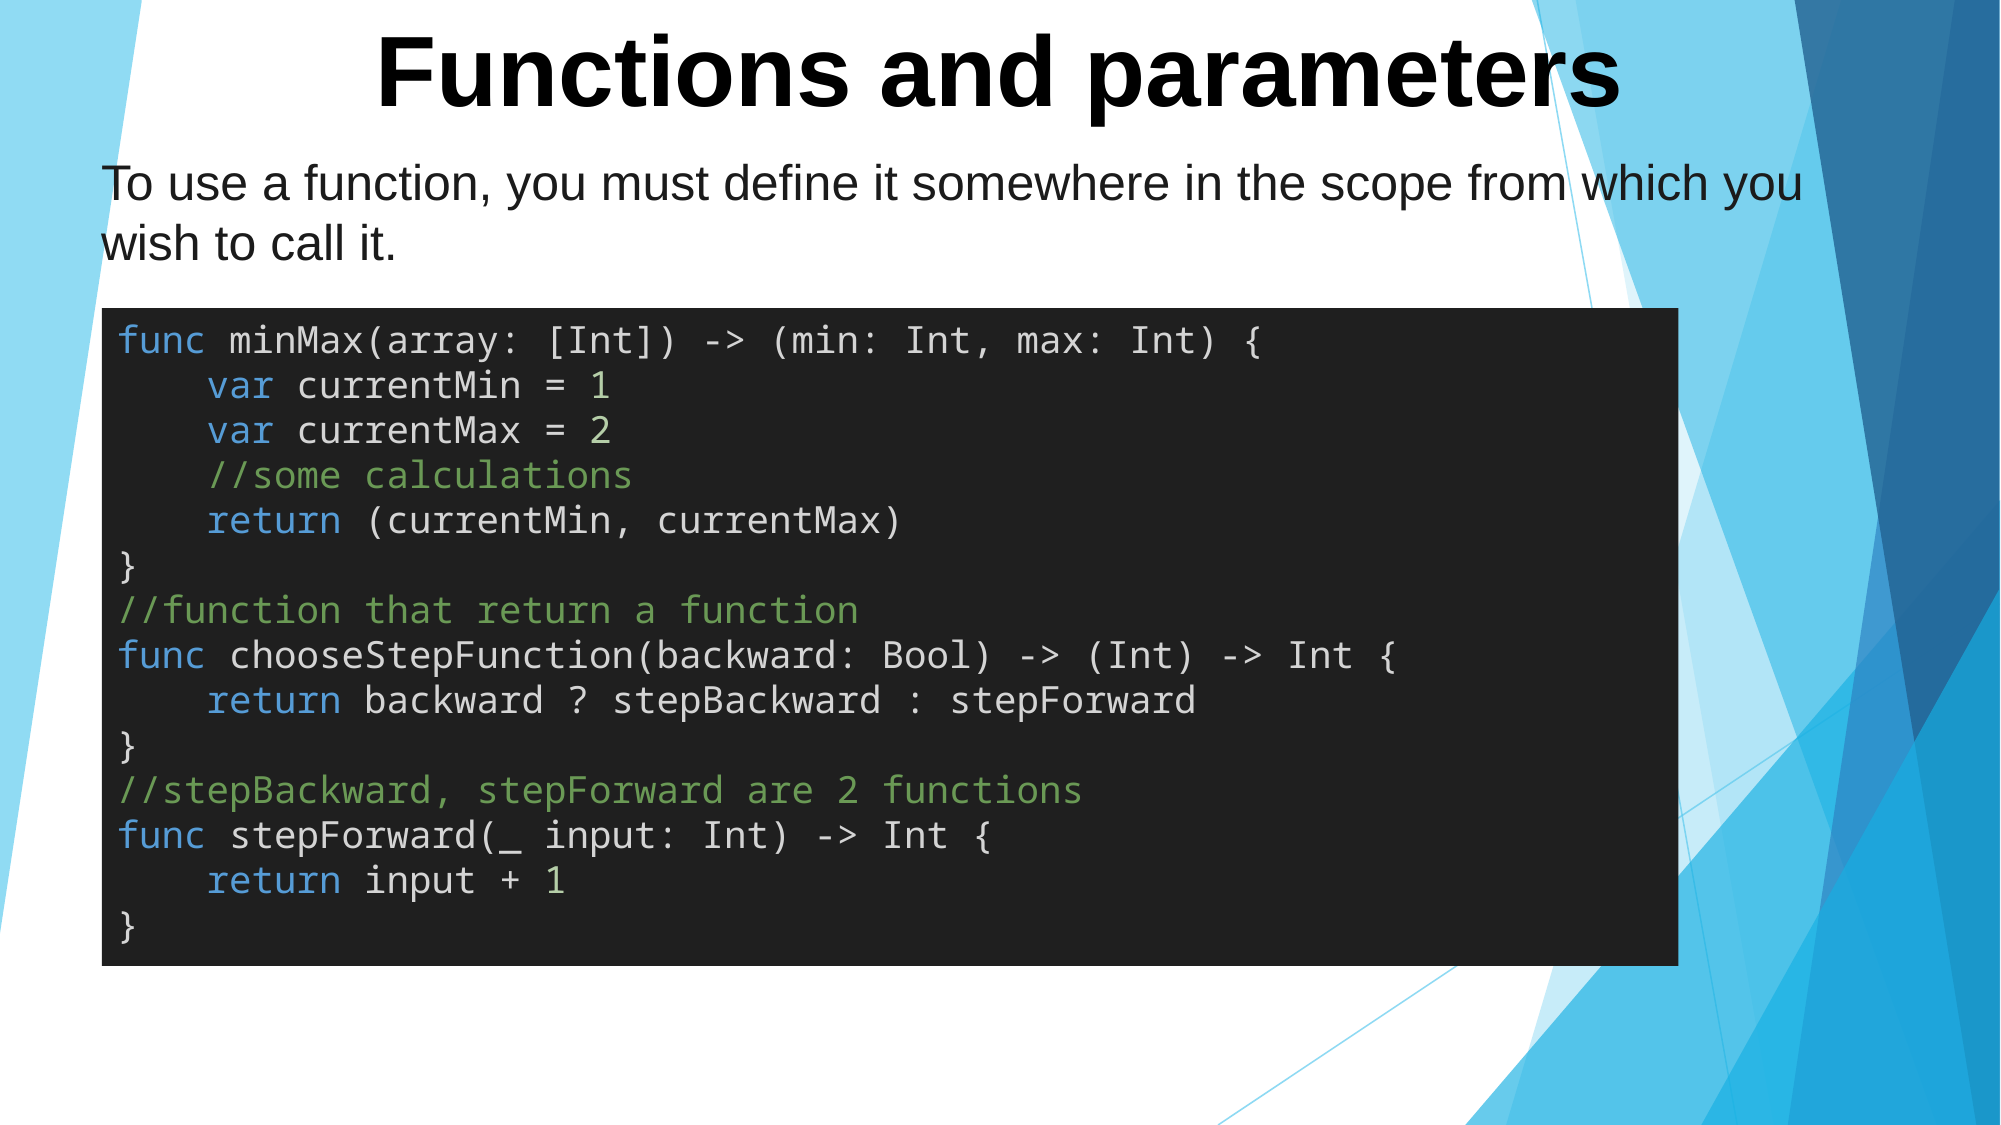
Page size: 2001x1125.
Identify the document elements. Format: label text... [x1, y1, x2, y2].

subtitle To use a function, you must define it somewhere in the scope from which you wish to call it. [86, 142, 1914, 294]
text_box func minMax(array: [Int]) -> (min: Int, max: Int) { var currentMin = 1 var currentMax = 2 //some calculations return (currentMin, currentMax) } //function that return a function func chooseStepFunction(backward: Bool) -> (Int) -> Int { return backward ? stepBackward : stepForward } //stepBackward, stepForward are 2 functions func stepForward(_ input: Int) -> Int { return input + 1 } [101, 308, 1679, 966]
text_box Functions and parameters [0, 0, 2000, 134]
